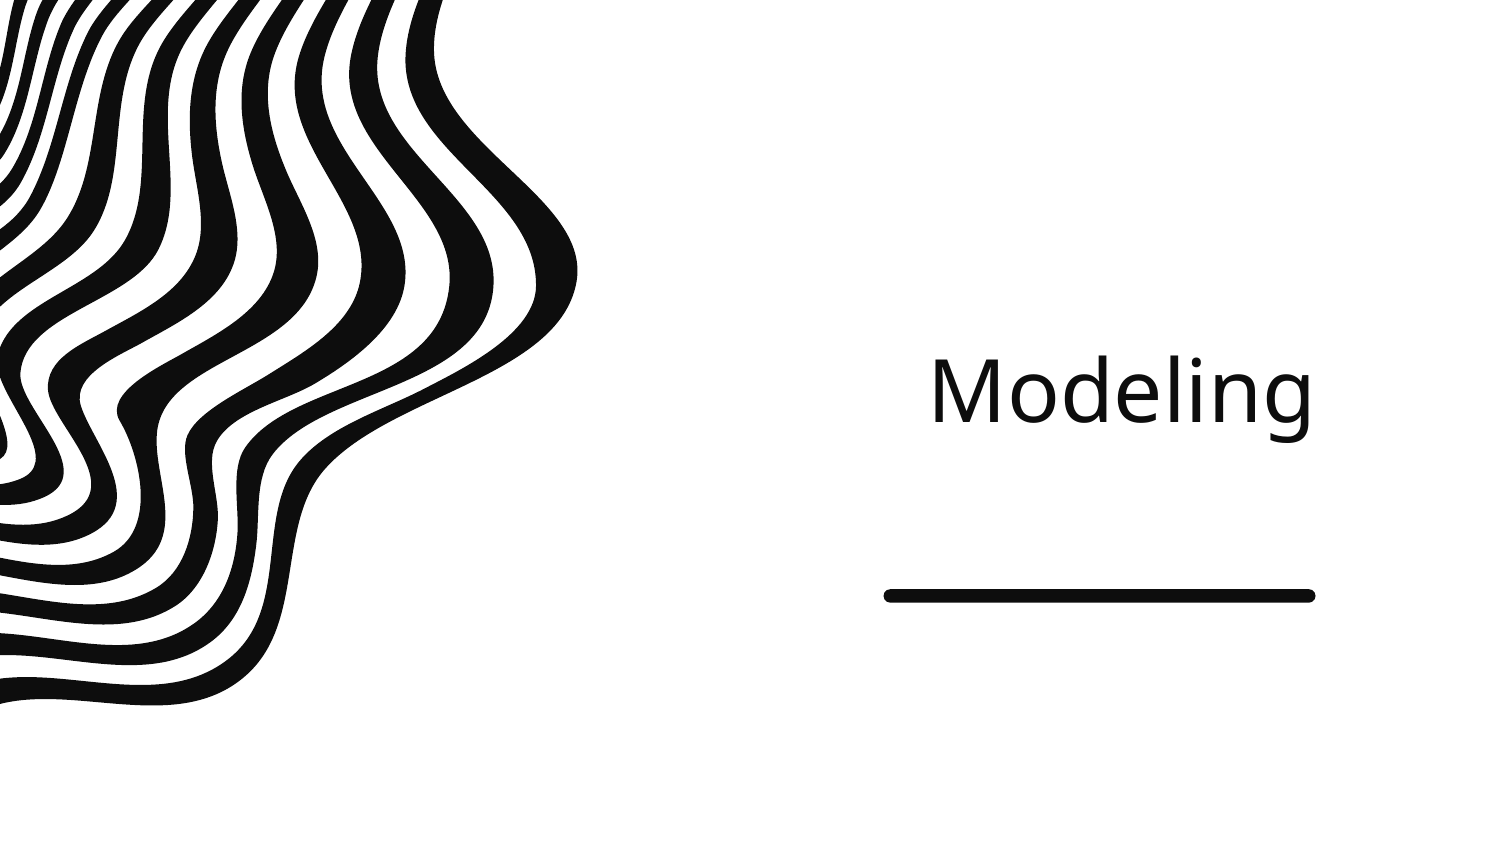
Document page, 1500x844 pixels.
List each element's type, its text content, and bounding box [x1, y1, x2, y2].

title Modeling [658, 328, 1331, 467]
